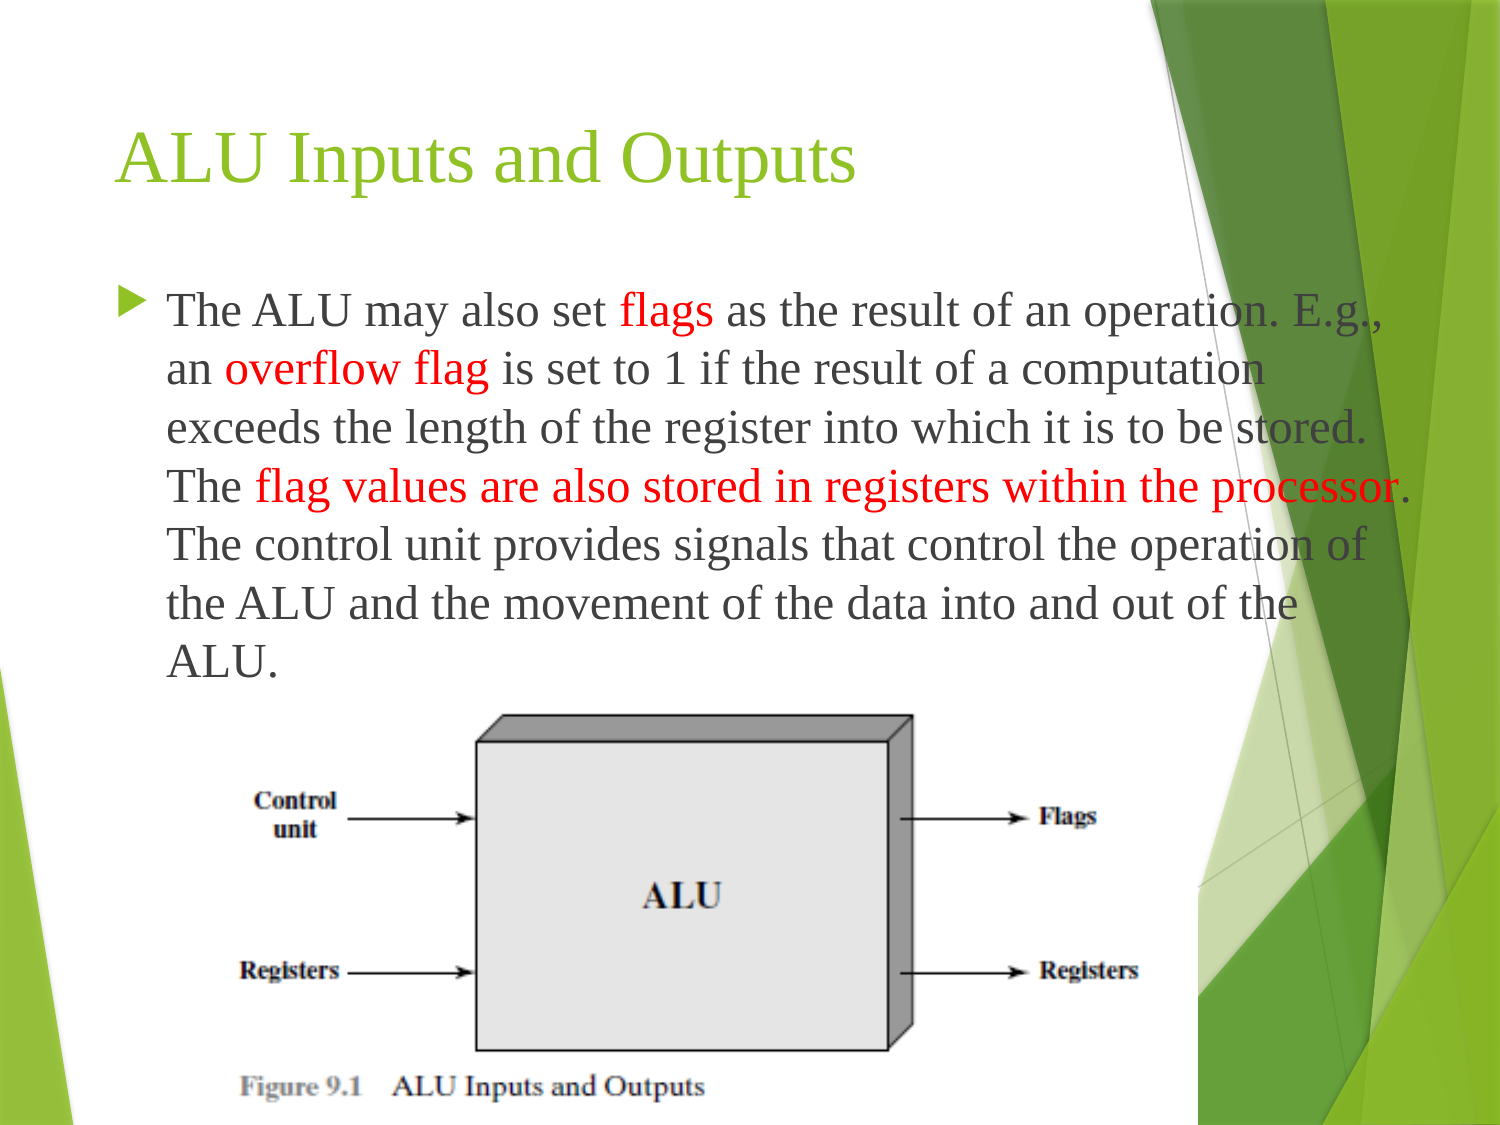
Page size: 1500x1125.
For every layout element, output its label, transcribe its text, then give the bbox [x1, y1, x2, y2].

picture [160, 695, 1198, 1125]
title ALU Inputs and Outputs [99, 99, 1142, 224]
list The ALU may also set flags as the result of an operation. E.g., an overflow flag is set to 1 if the result of a computation exceeds the length of the register into which it is to be stored. The flag values are also stored in registers within the processor. The control unit provides signals that control the operation of the ALU and the movement of the data into and out of the ALU. [99, 269, 1437, 696]
